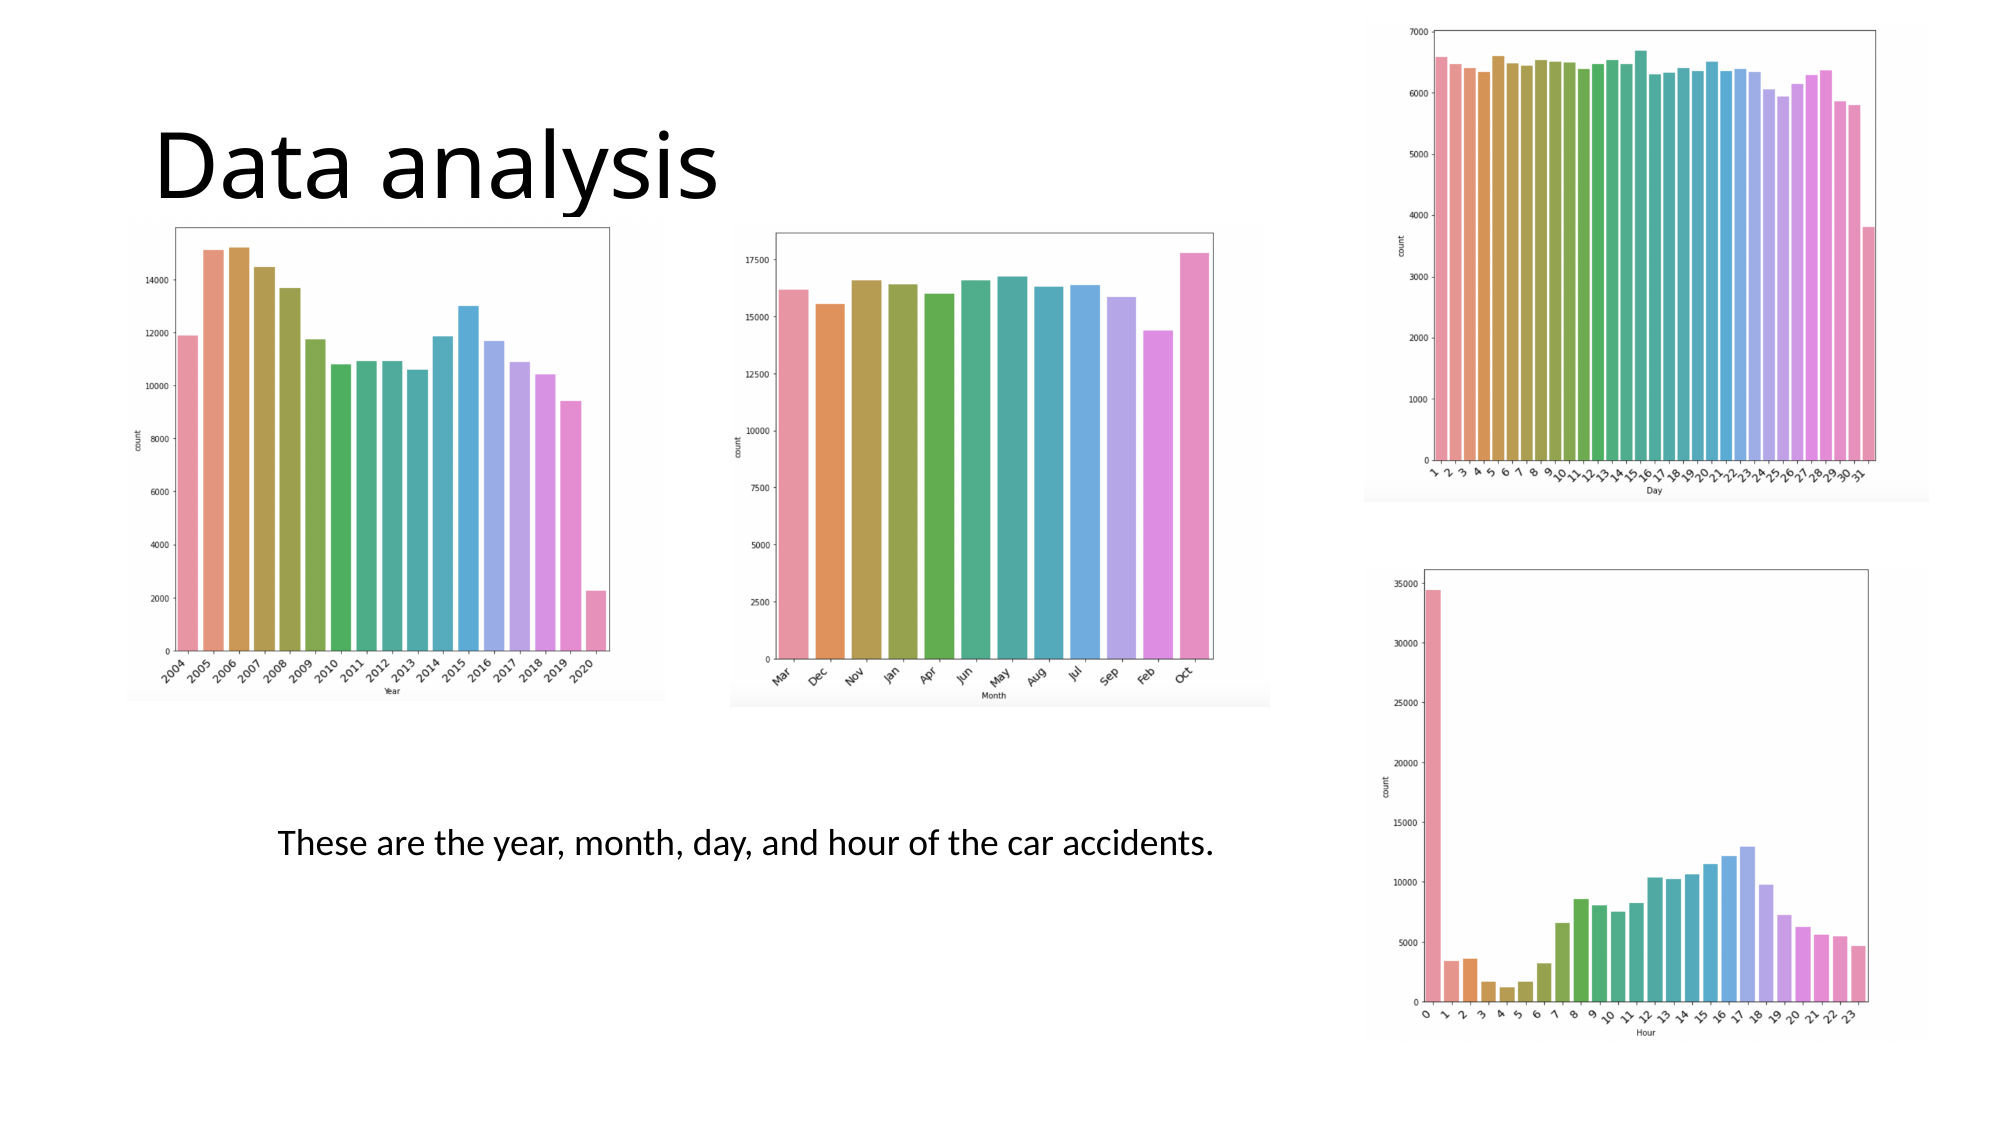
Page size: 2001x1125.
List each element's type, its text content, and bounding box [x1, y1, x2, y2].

picture [1364, 18, 1929, 502]
picture [127, 217, 665, 701]
title Data analysis [137, 59, 1364, 278]
text_box These are the year, month, day, and hour of the car accidents. [262, 810, 1292, 870]
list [730, 223, 1270, 707]
picture [1365, 562, 1929, 1045]
